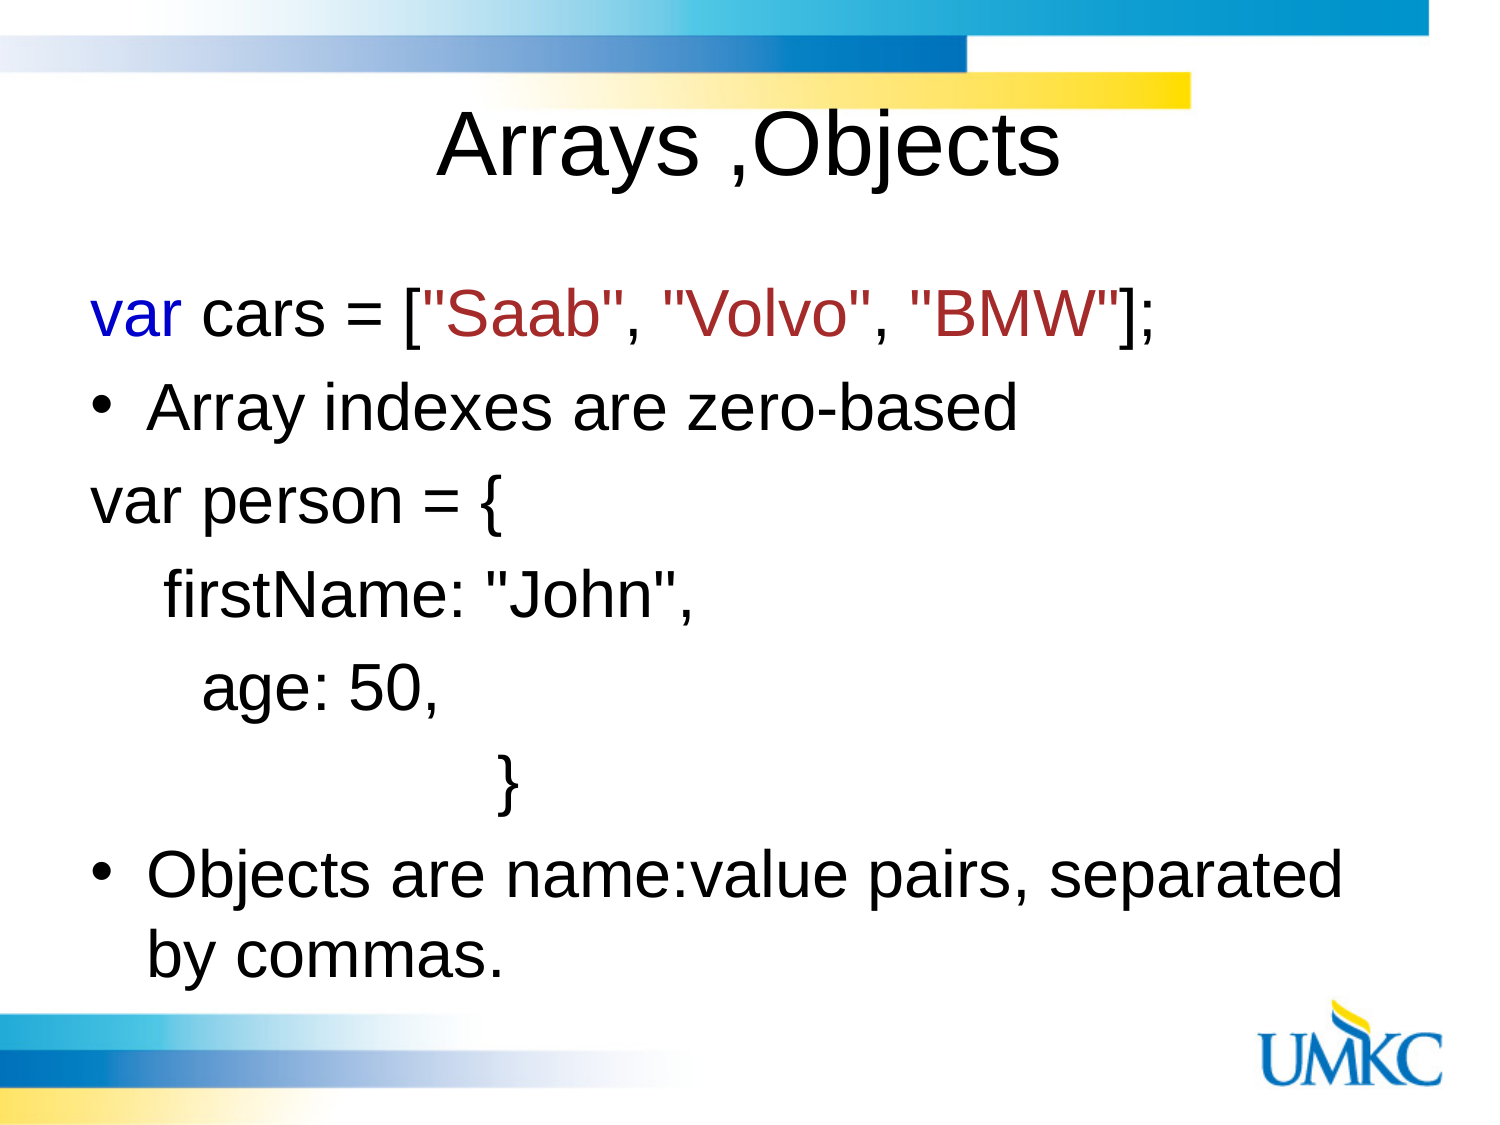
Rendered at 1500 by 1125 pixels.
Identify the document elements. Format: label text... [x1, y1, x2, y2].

picture [0, 0, 1500, 1125]
title Arrays ,Objects [75, 45, 1425, 233]
list var cars = ["Saab", "Volvo", "BMW"]; Array indexes are zero-based var person = { firstName: "John", age: 50, } Objects are name:value pairs, separated by commas. [75, 262, 1425, 1005]
